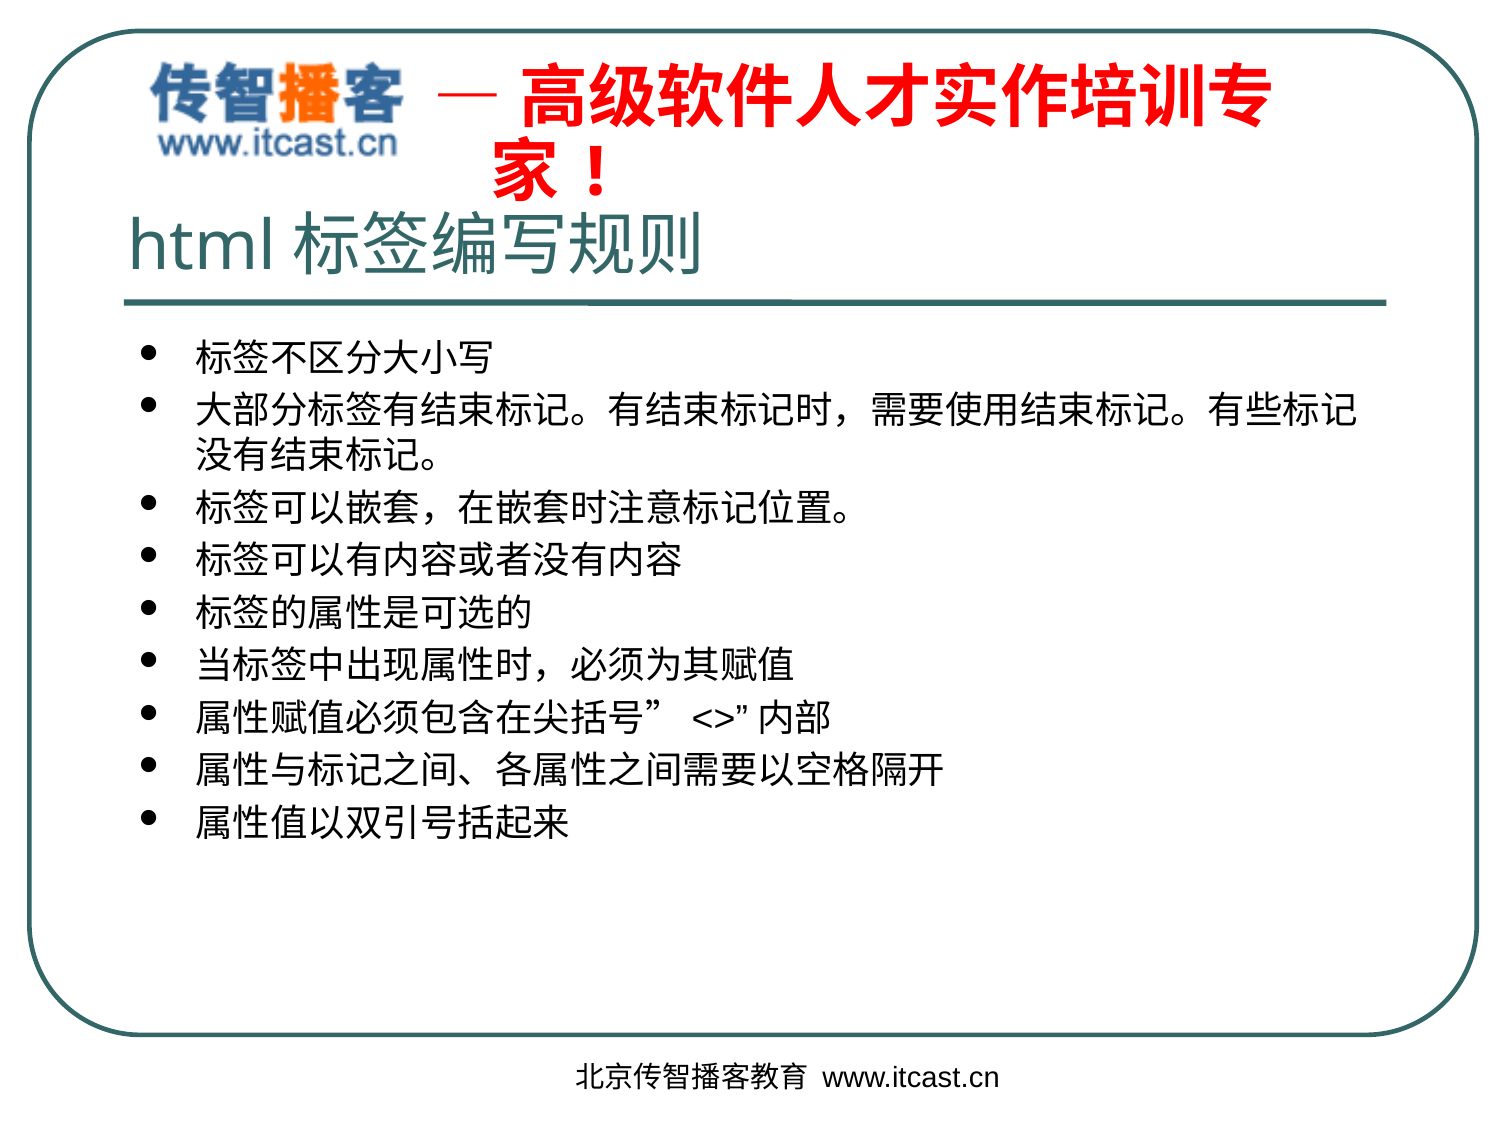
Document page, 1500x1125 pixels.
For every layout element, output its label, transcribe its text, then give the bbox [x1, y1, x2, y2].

title html标签编写规则 [111, 54, 1375, 292]
list 标签不区分大小写 大部分标签有结束标记。有结束标记时，需要使用结束标记。有些标记没有结束标记。 标签可以嵌套，在嵌套时注意标记位置。 标签可以有内容或者没有内容 标签的属性是可选的 当标签中出现属性时，必须为其赋值 属性赋值必须包含在尖括号”<>”内部 属性与标记之间、各属性之间需要以空格隔开 属性值以双引号括起来 [123, 326, 1387, 999]
